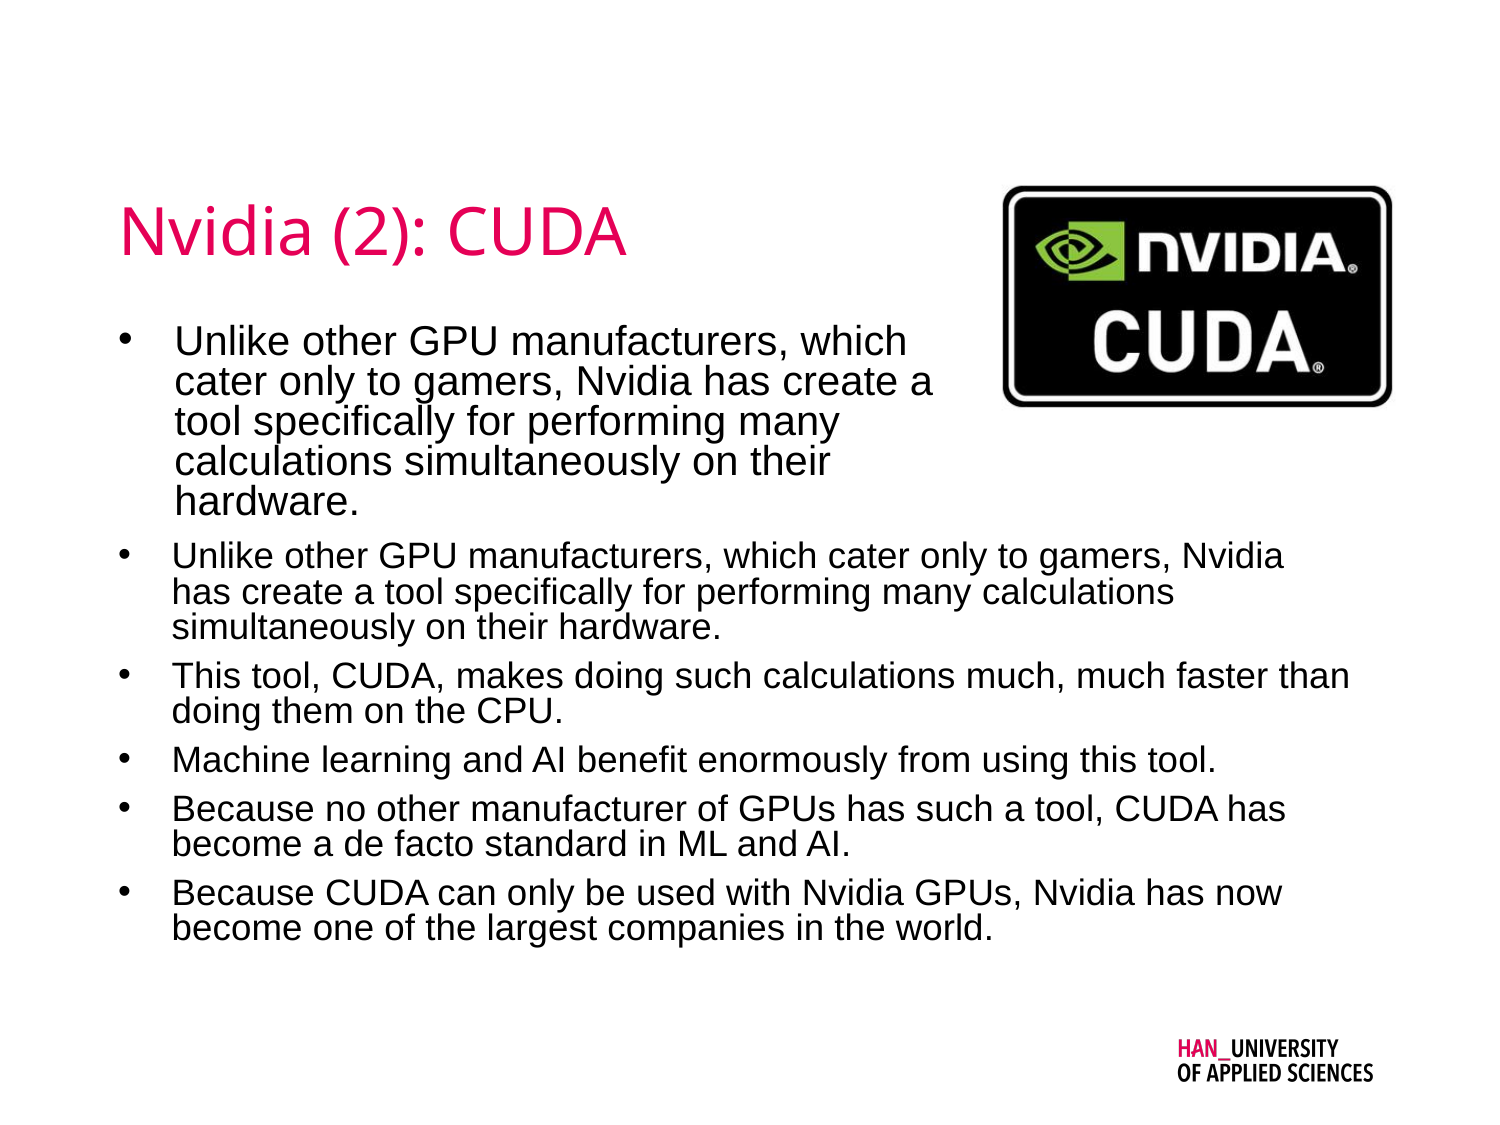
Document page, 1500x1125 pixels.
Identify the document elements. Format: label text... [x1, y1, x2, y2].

picture [1172, 1021, 1396, 1119]
picture [985, 168, 1410, 425]
list Unlike other GPU manufacturers, which cater only to gamers, Nvidia has create a tool specifically for performing many calculations simultaneously on their hardware. [103, 315, 986, 533]
title Nvidia (2): CUDA [103, 59, 1397, 278]
text_box Unlike other GPU manufacturers, which cater only to gamers, Nvidia has create a tool specifically for performing many calculations simultaneously on their hardware. This tool, CUDA, makes doing such calculations much, much faster than doing them on the CPU. Machine learning and AI benefit enormously from using this tool. Because no other manufacturer of GPUs has such a tool, CUDA has become a de facto standard in ML and AI. Because CUDA can only be used with Nvidia GPUs, Nvidia has now become one of the largest companies in the world. [103, 533, 1369, 957]
